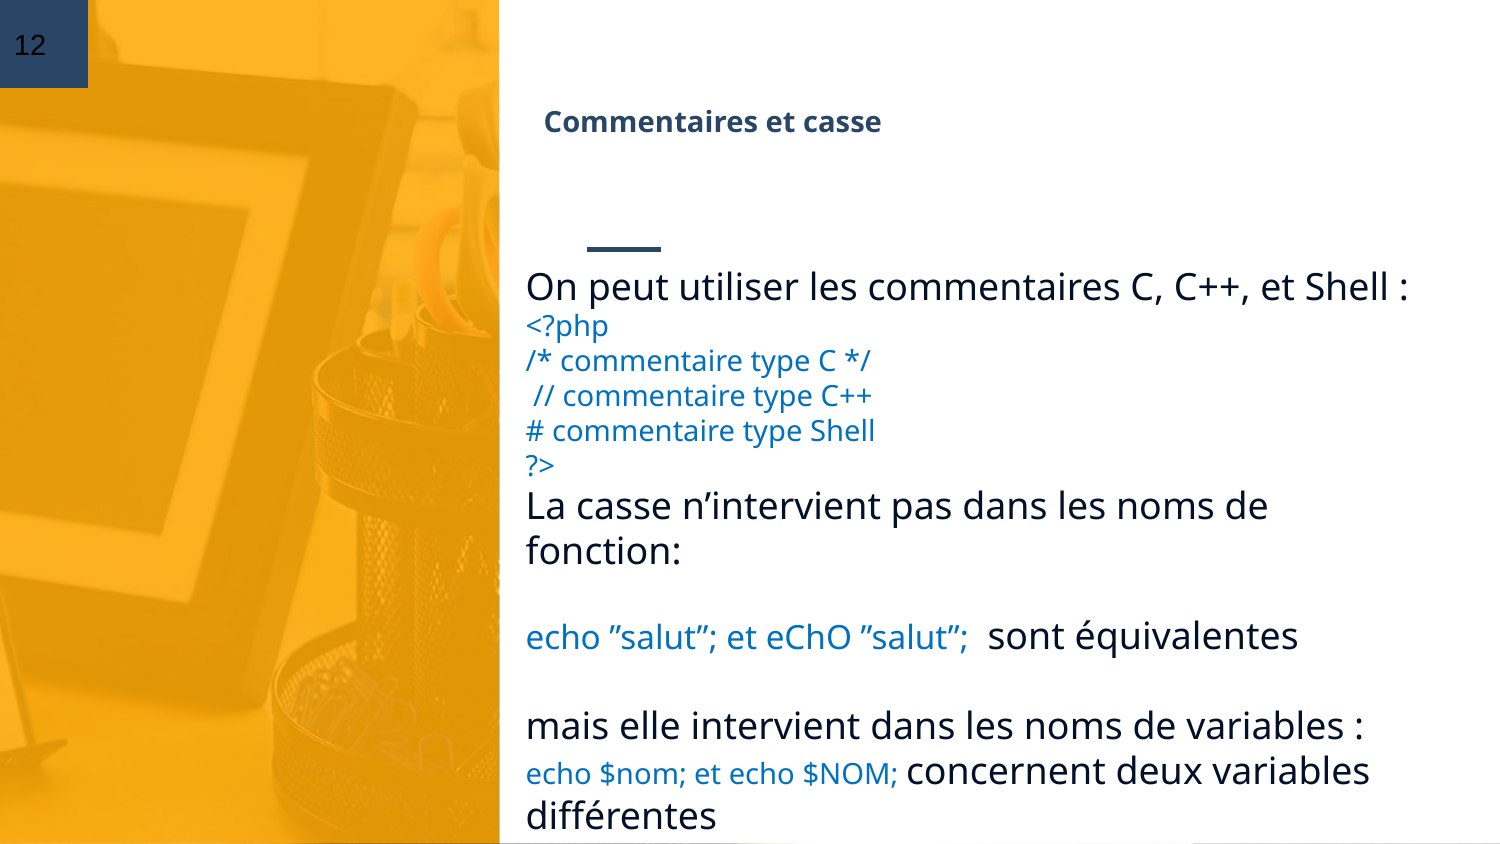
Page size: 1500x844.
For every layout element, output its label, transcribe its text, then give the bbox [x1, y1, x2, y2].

list On peut utiliser les commentaires C, C++, et Shell : <?php /* commentaire type C */ // commentaire type C++ # commentaire type Shell ?> La casse n’intervient pas dans les noms de fonction: echo ”salut”; et eChO ”salut”; sont équivalentes mais elle intervient dans les noms de variables : echo $nom; et echo $NOM; concernent deux variables différentes [510, 202, 1448, 825]
slide_number 12 [0, 0, 89, 88]
title Commentaires et casse [528, 43, 1385, 154]
